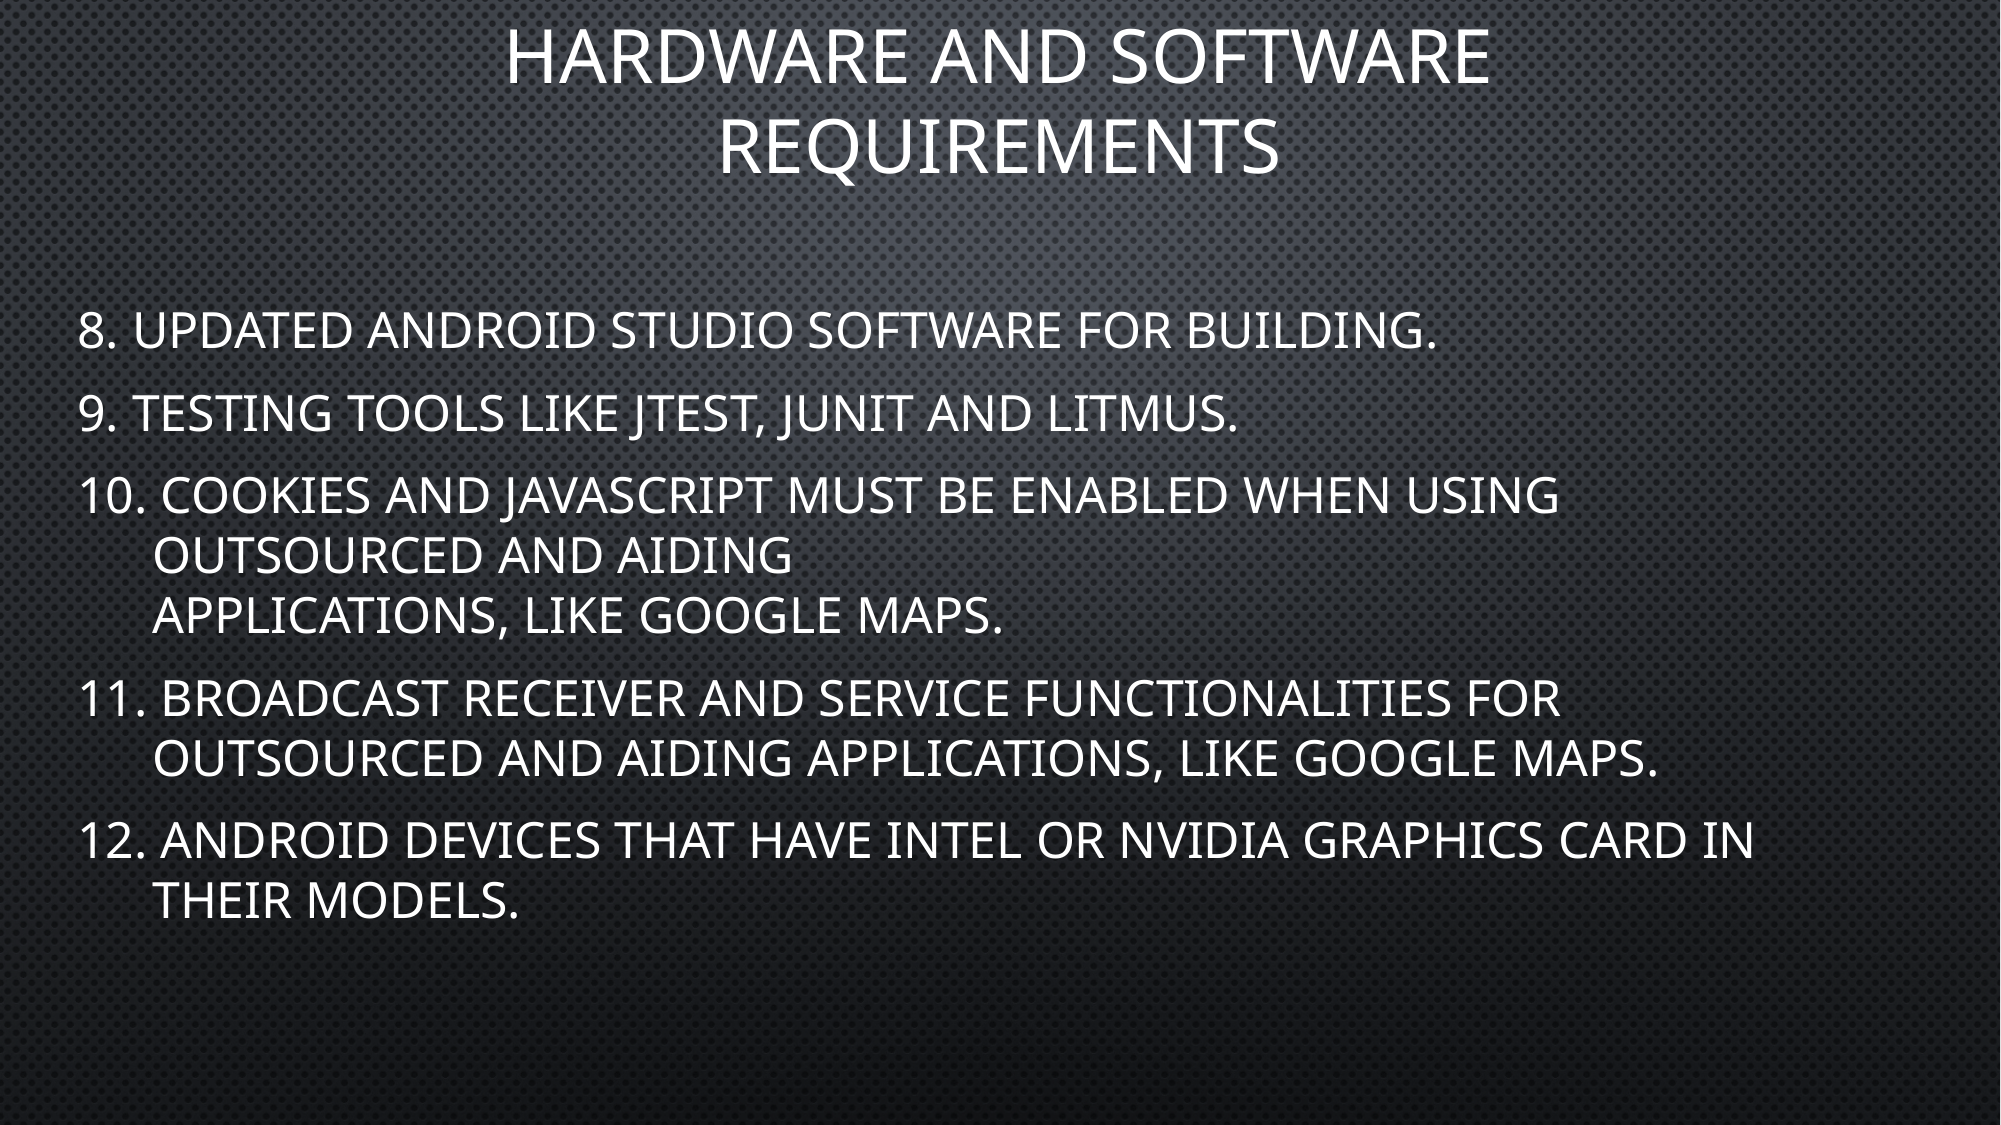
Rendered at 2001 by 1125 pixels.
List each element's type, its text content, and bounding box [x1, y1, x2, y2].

title HARDWARE and software REQUIREMENTS [287, 0, 1711, 197]
subtitle 8. Updated Android Studio software for building. 9. Testing tools like JTest, JUnit and Litmus. 10. Cookies and Javascript must be enabled when using outsourced and aiding applications, like Google Maps. 11. Broadcast Receiver and service functionalities for outsourced and aiding applications, like Google Maps. 12. Android devices that have Intel or NVIDIA Graphics card in their models. [62, 291, 1920, 1042]
